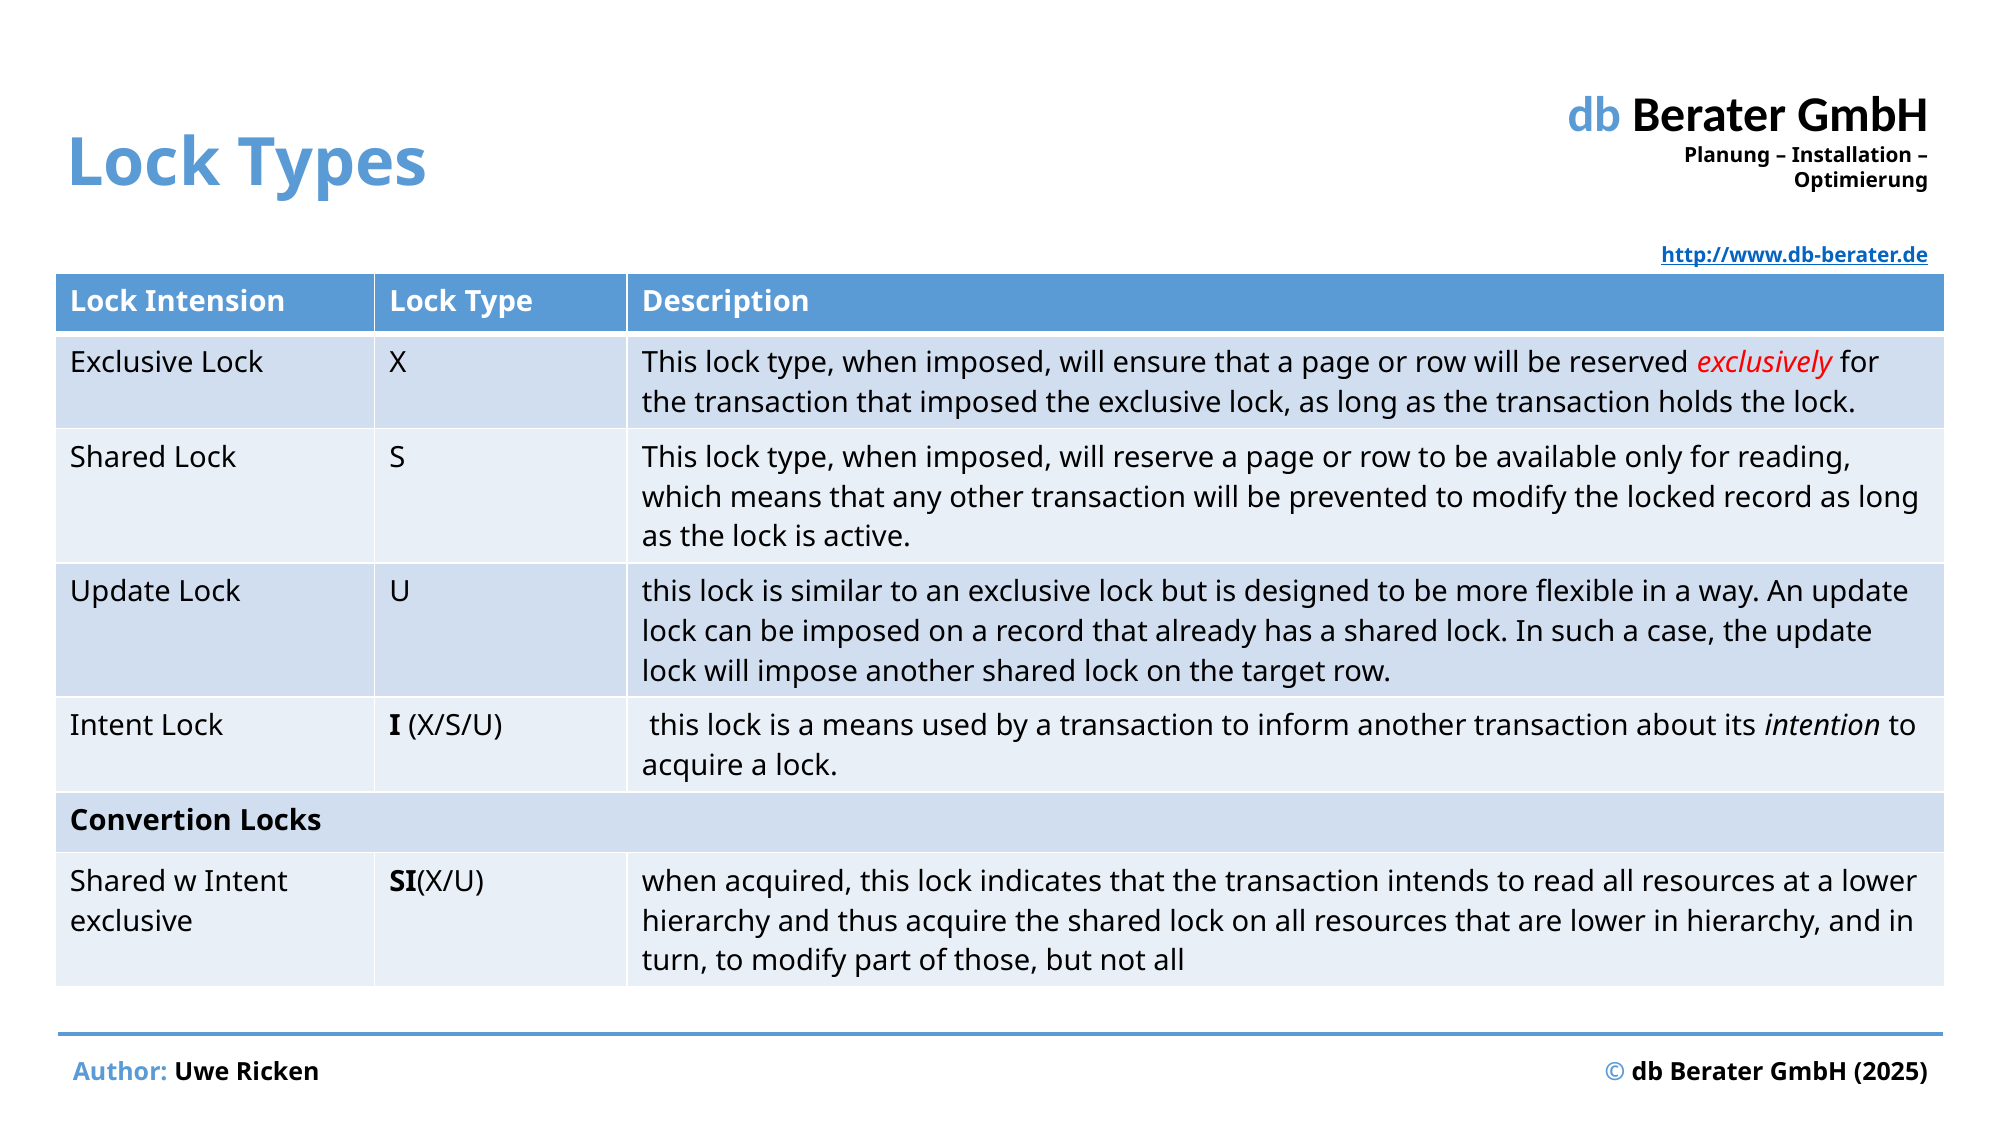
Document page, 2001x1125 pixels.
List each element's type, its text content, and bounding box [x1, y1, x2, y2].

table_cell this lock is a means used by a transaction to inform another transaction about its intention to acquire a lock. [628, 698, 1944, 791]
table_cell Update Lock [56, 564, 374, 696]
table_header Description [628, 274, 1944, 331]
table_cell Shared Lock [56, 429, 374, 562]
table_cell SI(X/U) [375, 853, 626, 986]
table_cell I (X/S/U) [375, 698, 626, 791]
table_cell Intent Lock [56, 698, 374, 791]
table_cell Shared w Intent exclusive [56, 853, 374, 986]
table_cell This lock type, when imposed, will ensure that a page or row will be reserved exclusively for the transaction that imposed the exclusive lock, as long as the transaction holds the lock. [628, 337, 1944, 428]
table_cell Exclusive Lock [56, 337, 374, 428]
table_cell this lock is similar to an exclusive lock but is designed to be more flexible in a way. An update lock can be imposed on a record that already has a shared lock. In such a case, the update lock will impose another shared lock on the target row. [628, 564, 1944, 696]
table_cell U [375, 564, 626, 696]
table_cell Convertion Locks [56, 793, 1944, 852]
table_cell when acquired, this lock indicates that the transaction intends to read all resources at a lower hierarchy and thus acquire the shared lock on all resources that are lower in hierarchy, and in turn, to modify part of those, but not all [628, 853, 1944, 986]
table_header Lock Type [375, 274, 626, 331]
table_cell X [375, 337, 626, 428]
title Lock Types [54, 72, 1538, 256]
table_cell This lock type, when imposed, will reserve a page or row to be available only for reading, which means that any other transaction will be prevented to modify the locked record as long as the lock is active. [628, 429, 1944, 562]
table_header Lock Intension [56, 274, 374, 331]
table_cell S [375, 429, 626, 562]
